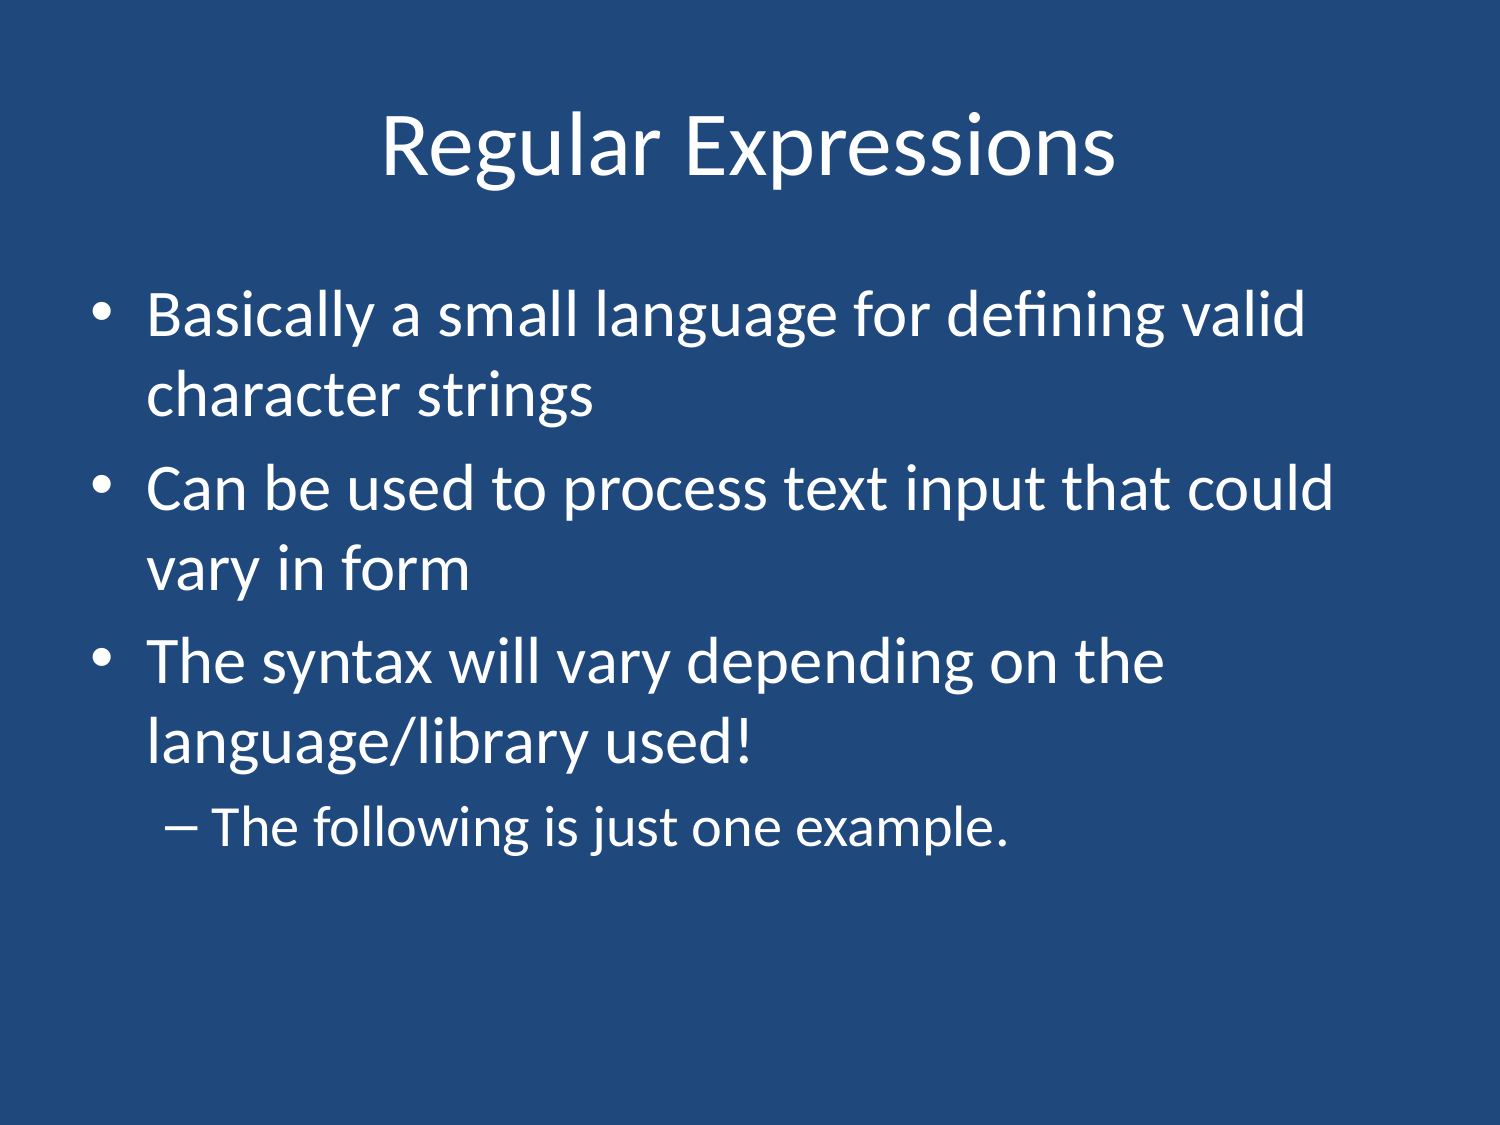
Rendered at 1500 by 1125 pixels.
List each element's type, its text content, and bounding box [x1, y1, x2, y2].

title Regular Expressions [75, 45, 1425, 233]
list Basically a small language for defining valid character strings Can be used to process text input that could vary in form The syntax will vary depending on the language/library used! The following is just one example. [75, 262, 1425, 1005]
